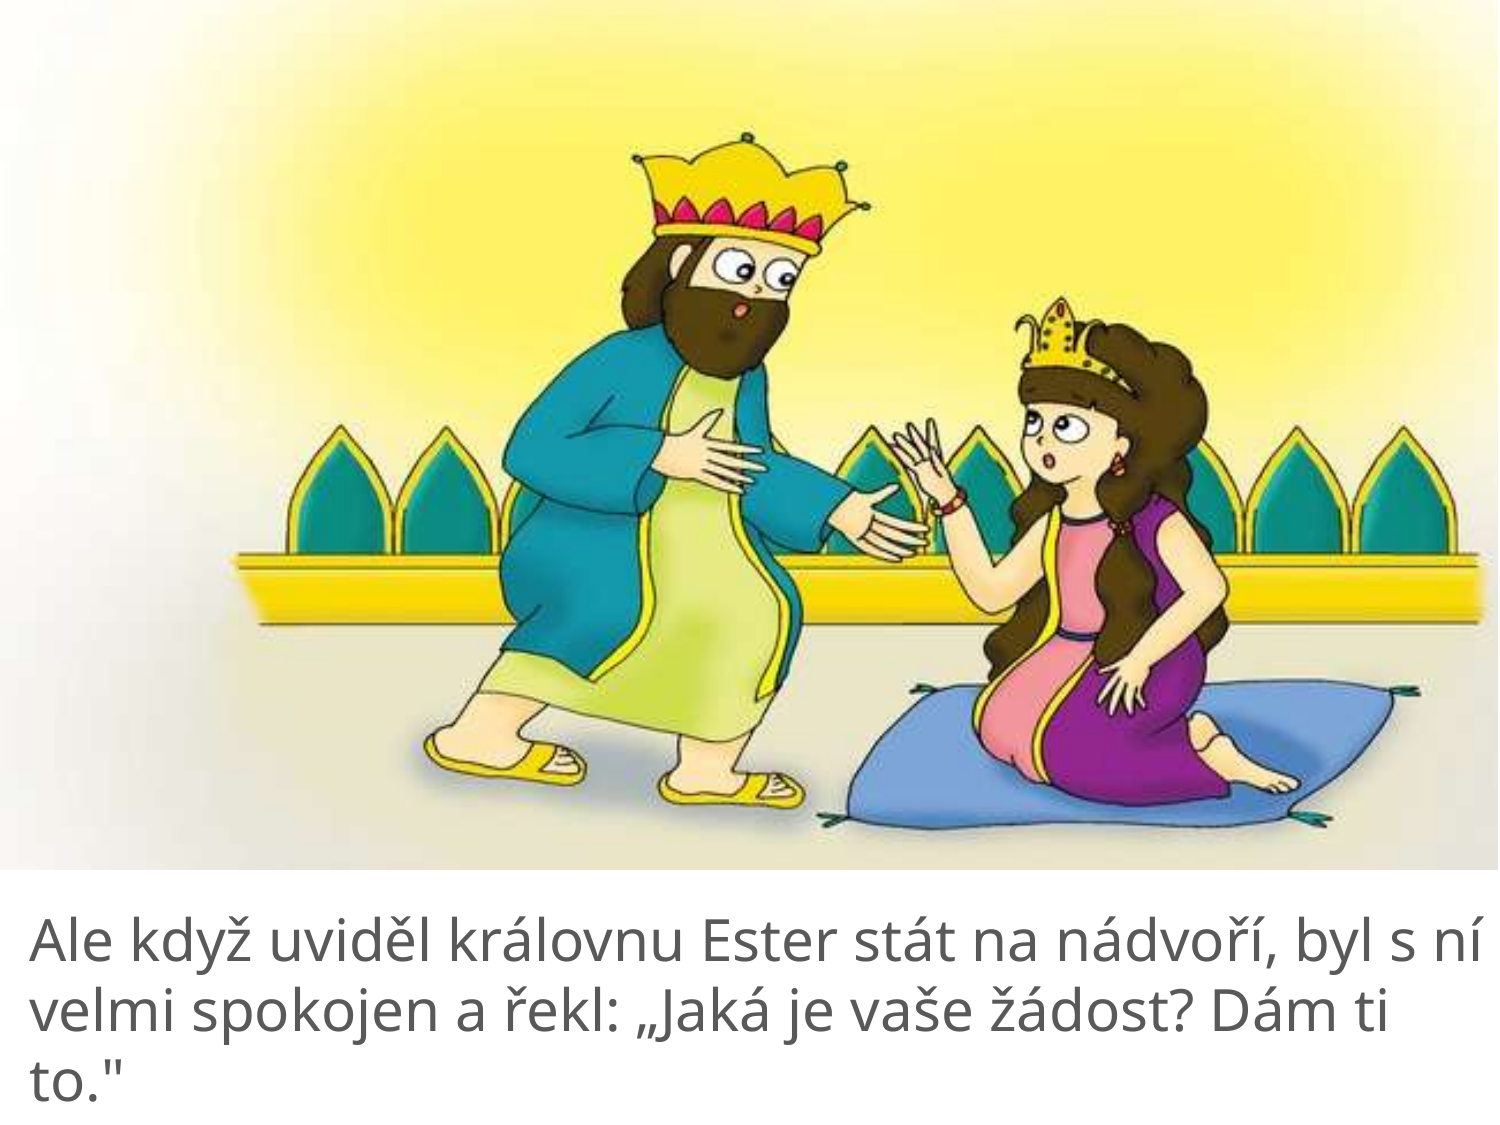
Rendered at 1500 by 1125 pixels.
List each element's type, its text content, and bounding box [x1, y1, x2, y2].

picture [0, 0, 1498, 870]
text_box Ale když uviděl královnu Ester stát na nádvoří, byl s ní velmi spokojen a řekl: „Jaká je vaše žádost? Dám ti to." [14, 896, 1500, 1121]
